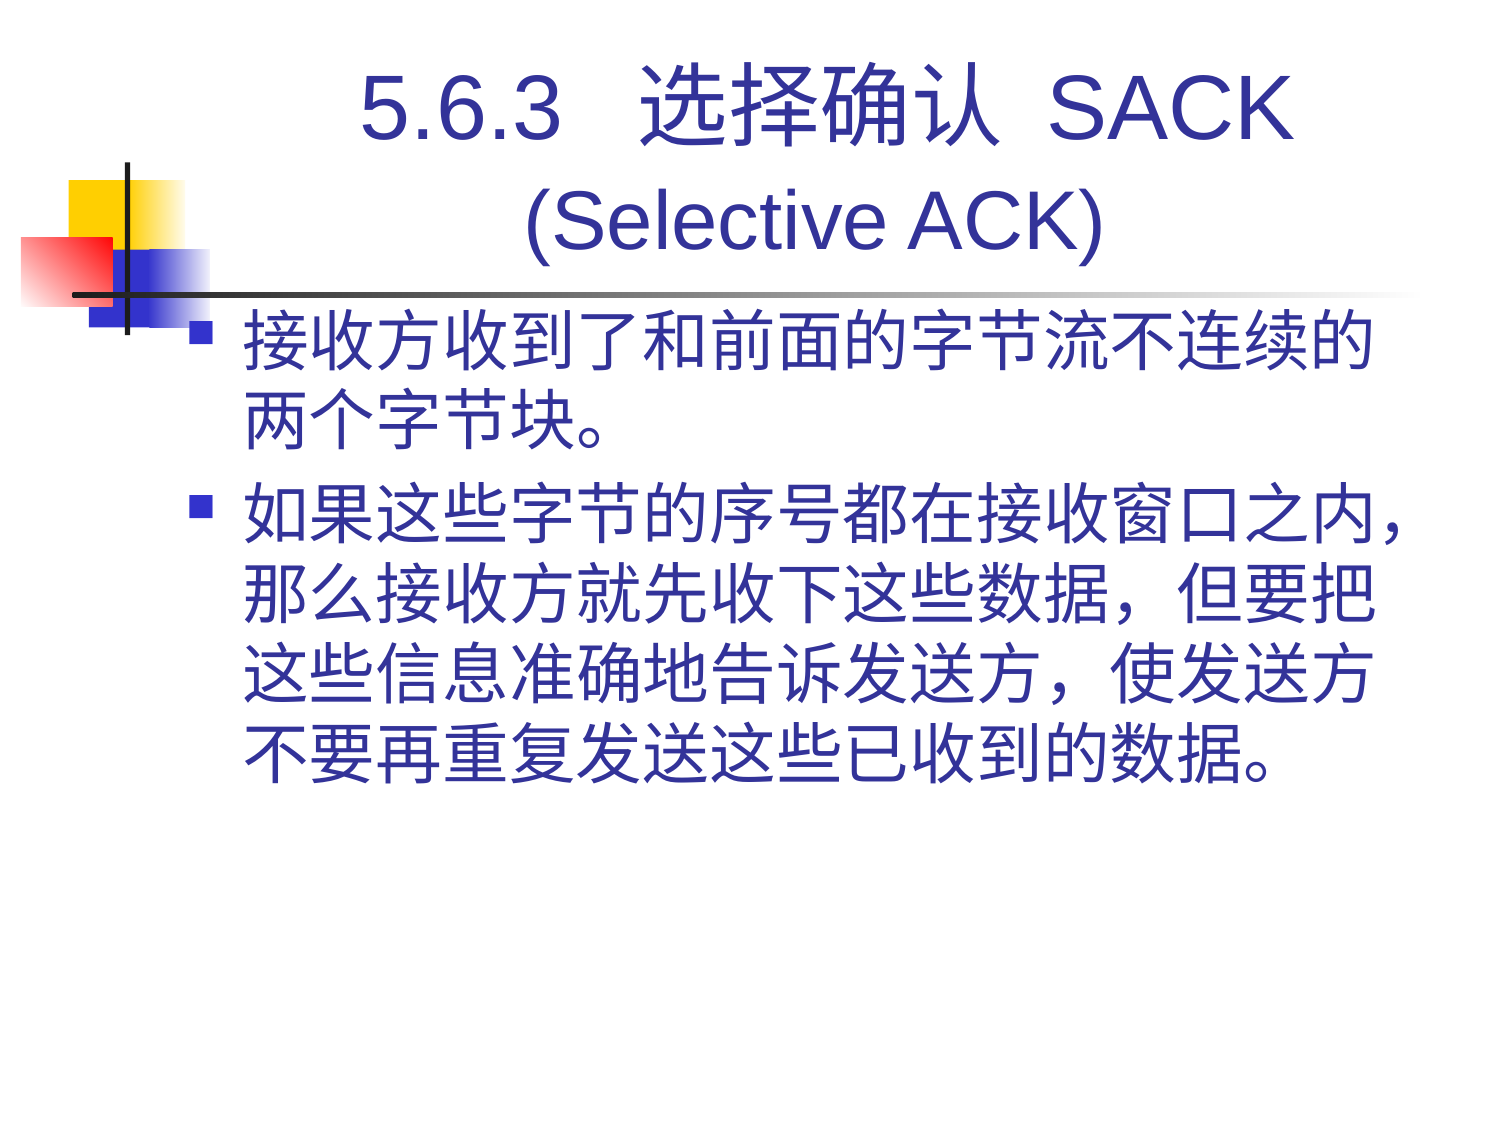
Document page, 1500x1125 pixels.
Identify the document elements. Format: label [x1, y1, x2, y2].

list [171, 290, 1447, 966]
title [188, 35, 1468, 275]
